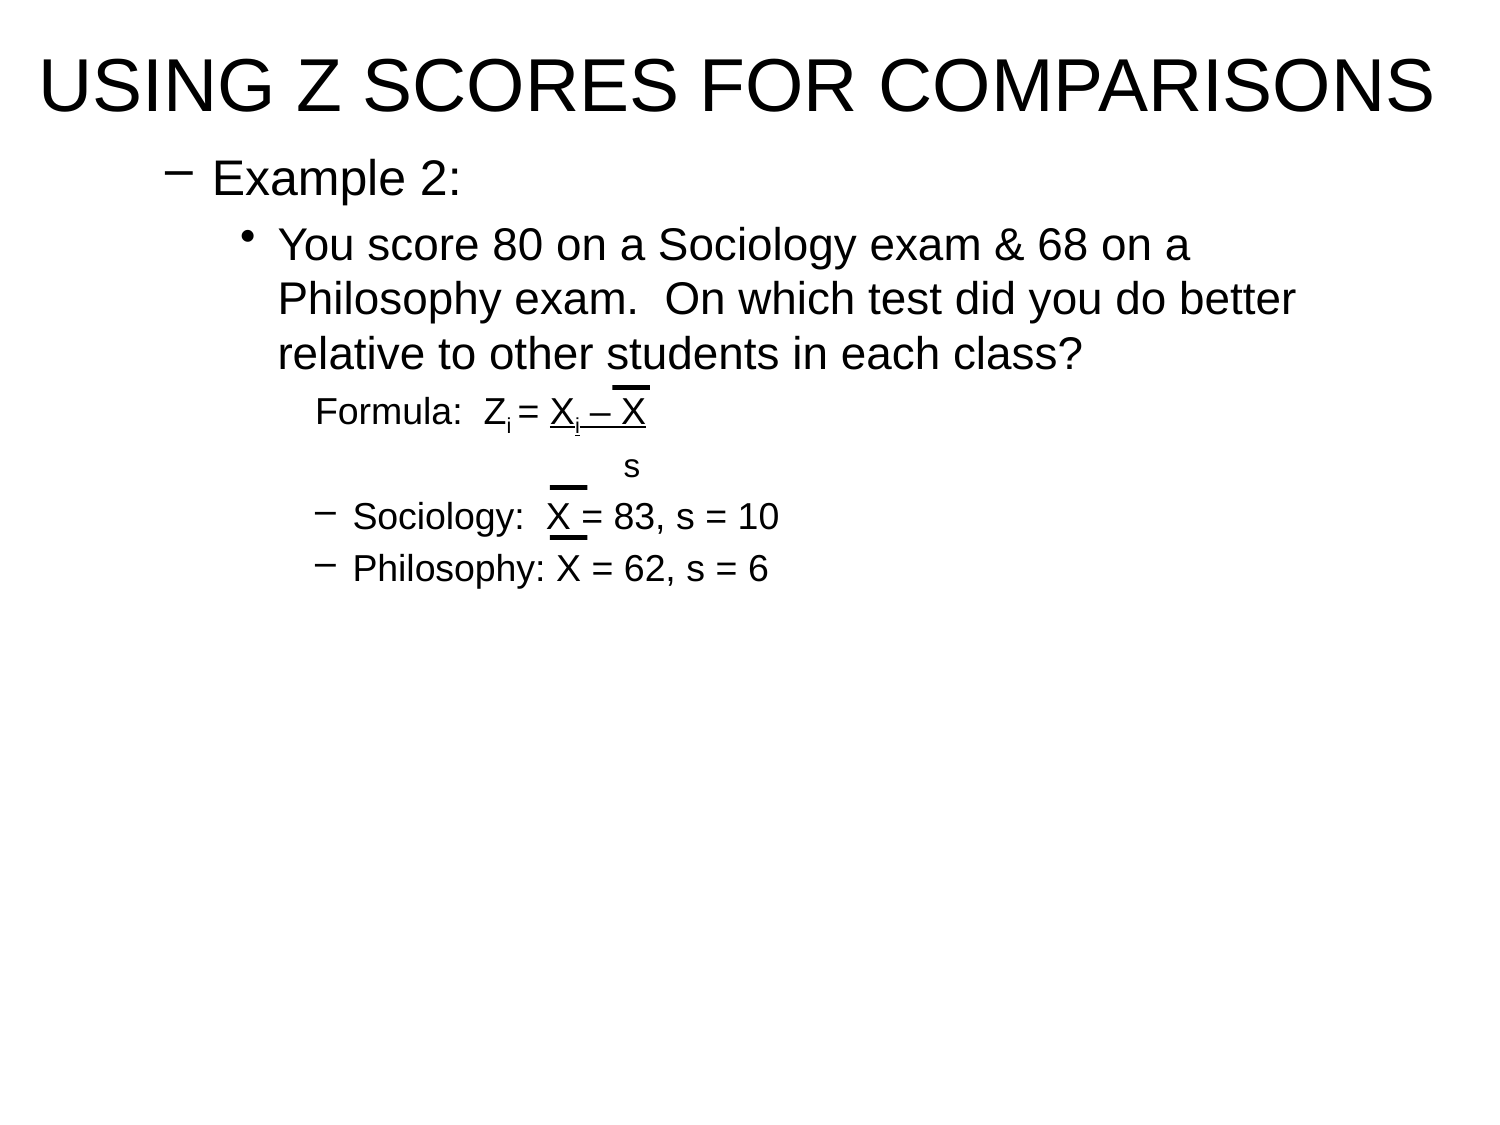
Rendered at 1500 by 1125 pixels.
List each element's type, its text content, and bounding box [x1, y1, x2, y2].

list Example 2: You score 80 on a Sociology exam & 68 on a Philosophy exam. On which test did you do better relative to other students in each class? Formula: Zi = Xi – X s Sociology: X = 83, s = 10 Philosophy: X = 62, s = 6 [74, 137, 1426, 1101]
title USING Z SCORES FOR COMPARISONS [0, 37, 1476, 126]
